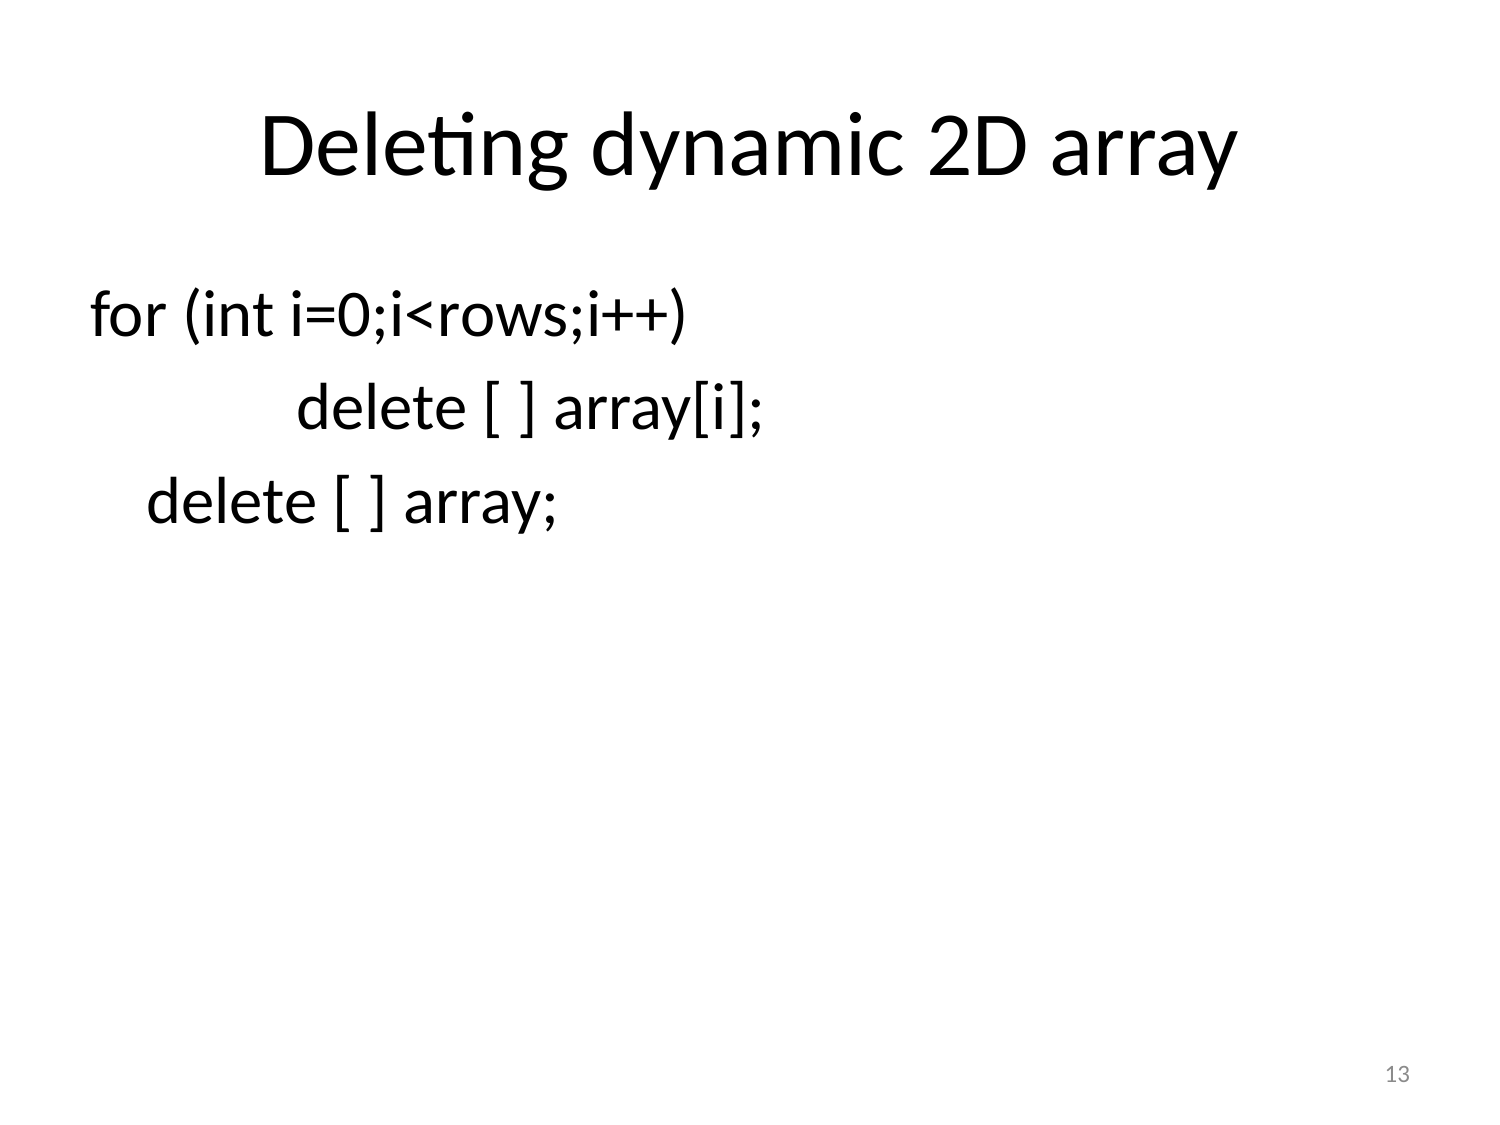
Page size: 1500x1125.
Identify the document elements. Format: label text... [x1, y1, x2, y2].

title Deleting dynamic 2D array [75, 45, 1425, 233]
slide_number 13 [1074, 1042, 1425, 1103]
list for (int i=0;i<rows;i++) delete [ ] array[i]; delete [ ] array; [75, 262, 1425, 1005]
